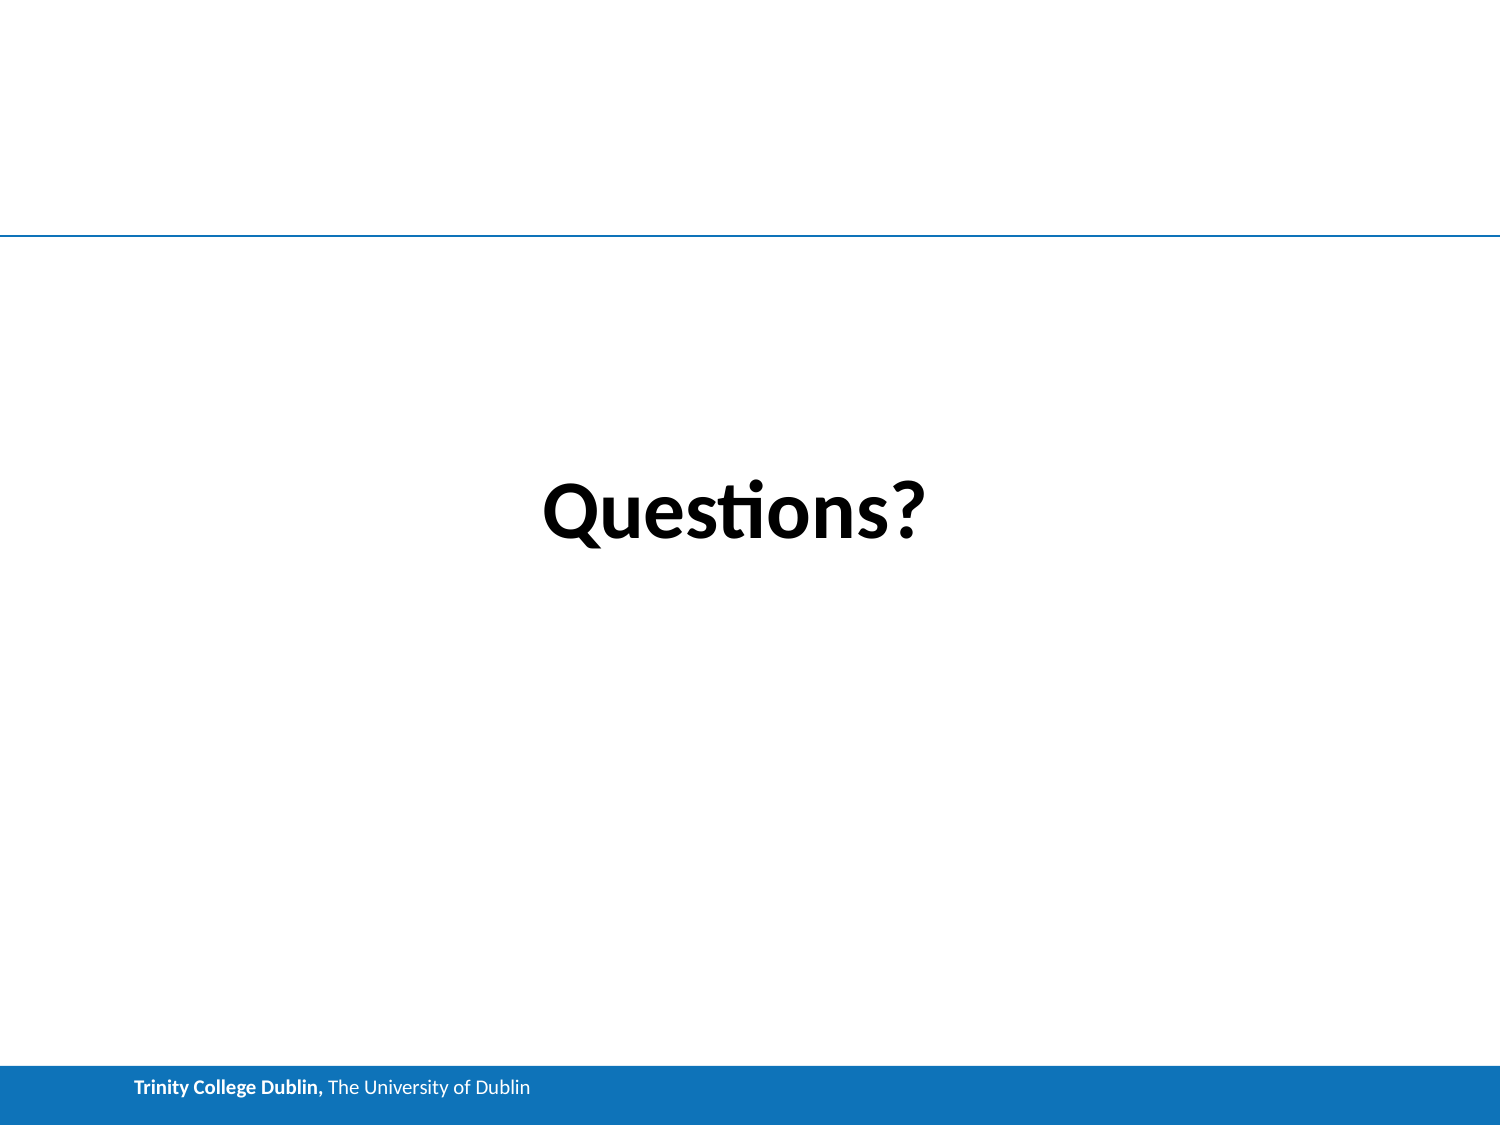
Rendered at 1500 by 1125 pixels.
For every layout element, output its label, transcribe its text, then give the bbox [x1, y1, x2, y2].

title Questions? [120, 463, 1351, 556]
